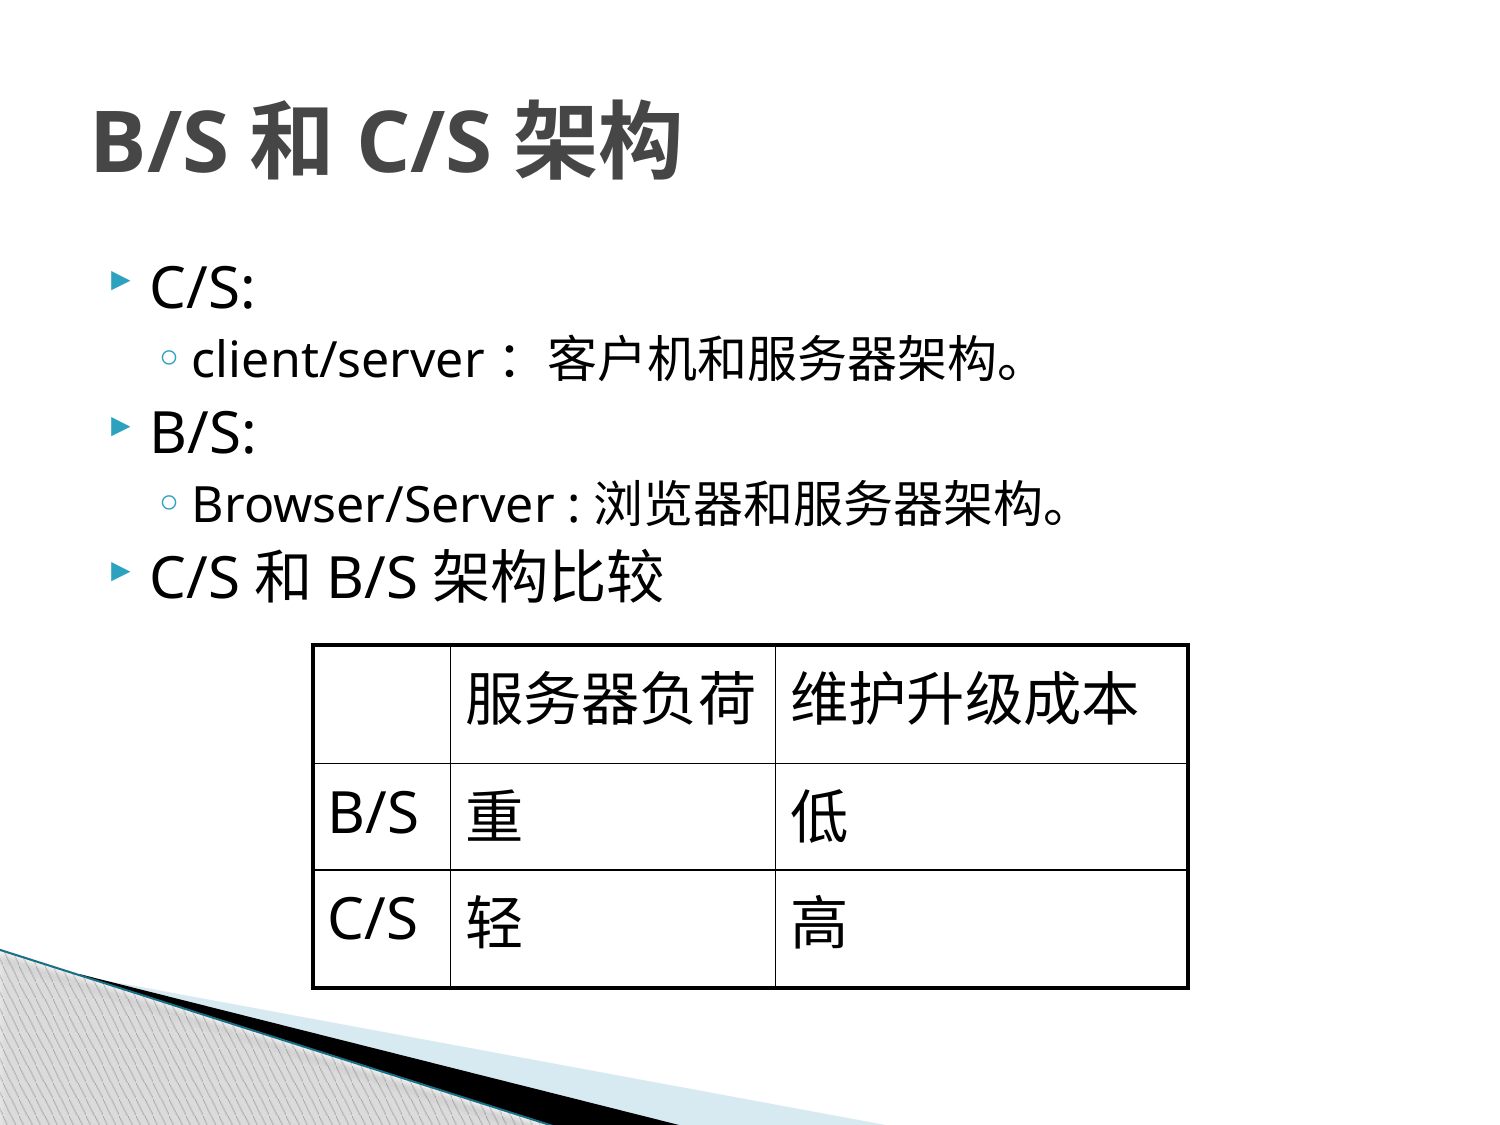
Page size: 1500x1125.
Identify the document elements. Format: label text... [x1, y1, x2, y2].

table_cell B/S [315, 764, 450, 869]
table_cell C/S [315, 871, 450, 986]
table_cell 高 [776, 871, 1186, 986]
table_cell 重 [451, 764, 775, 869]
title B/S和C/S架构 [75, 45, 1425, 233]
list C/S: client/server：客户机和服务器架构。 B/S: Browser/Server :浏览器和服务器架构。 C/S和B/S架构比较 [74, 242, 1426, 986]
table_cell 轻 [451, 871, 775, 986]
table_header 维护升级成本 [776, 647, 1186, 763]
table_header 服务器负荷 [451, 647, 775, 763]
table_header [315, 647, 450, 763]
table_cell 低 [776, 764, 1186, 869]
